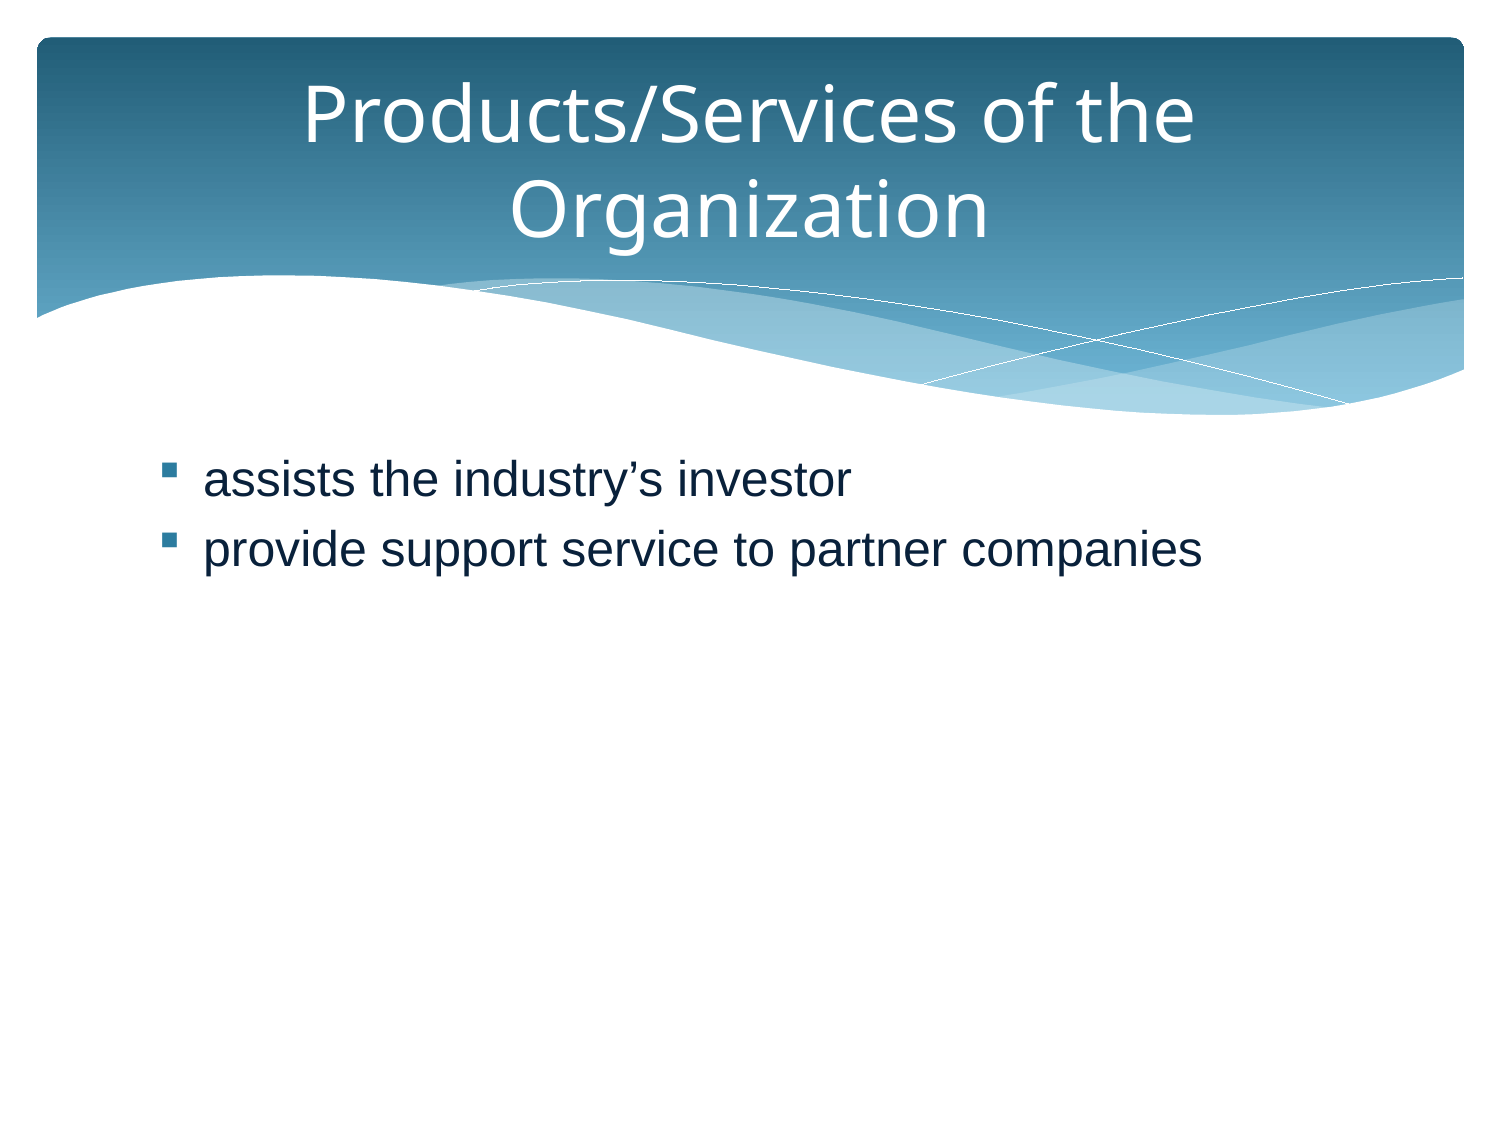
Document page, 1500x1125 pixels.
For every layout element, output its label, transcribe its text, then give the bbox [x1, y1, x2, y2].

title Products/Services of the Organization [75, 55, 1425, 261]
list assists the industry’s investor provide support service to partner companies [143, 438, 1359, 1005]
